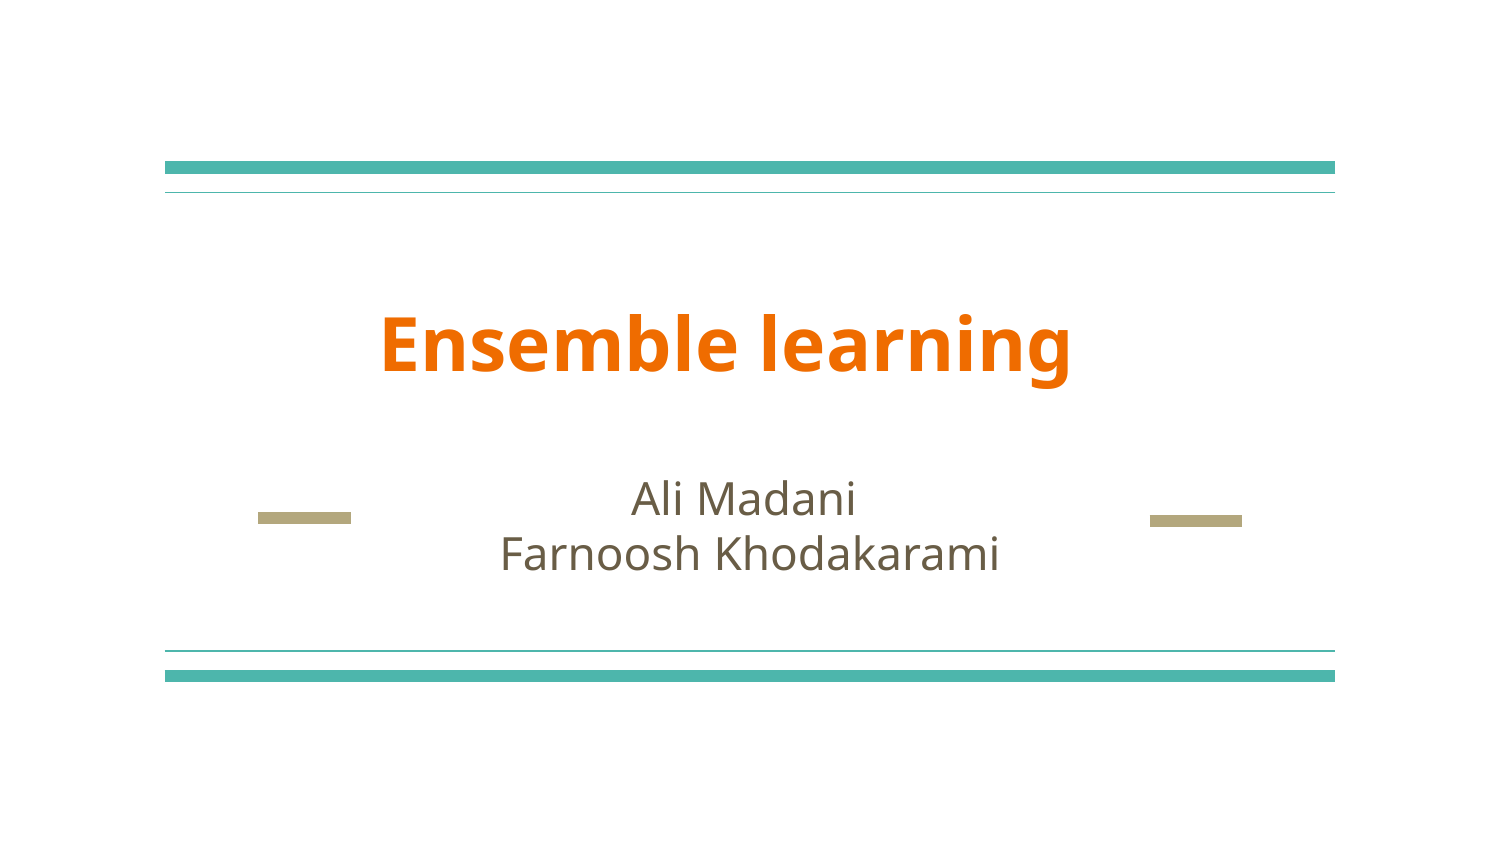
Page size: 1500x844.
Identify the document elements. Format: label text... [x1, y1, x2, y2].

title Ensemble learning [141, 234, 1313, 402]
subtitle Ali Madani Farnoosh Khodakarami [350, 455, 1150, 663]
